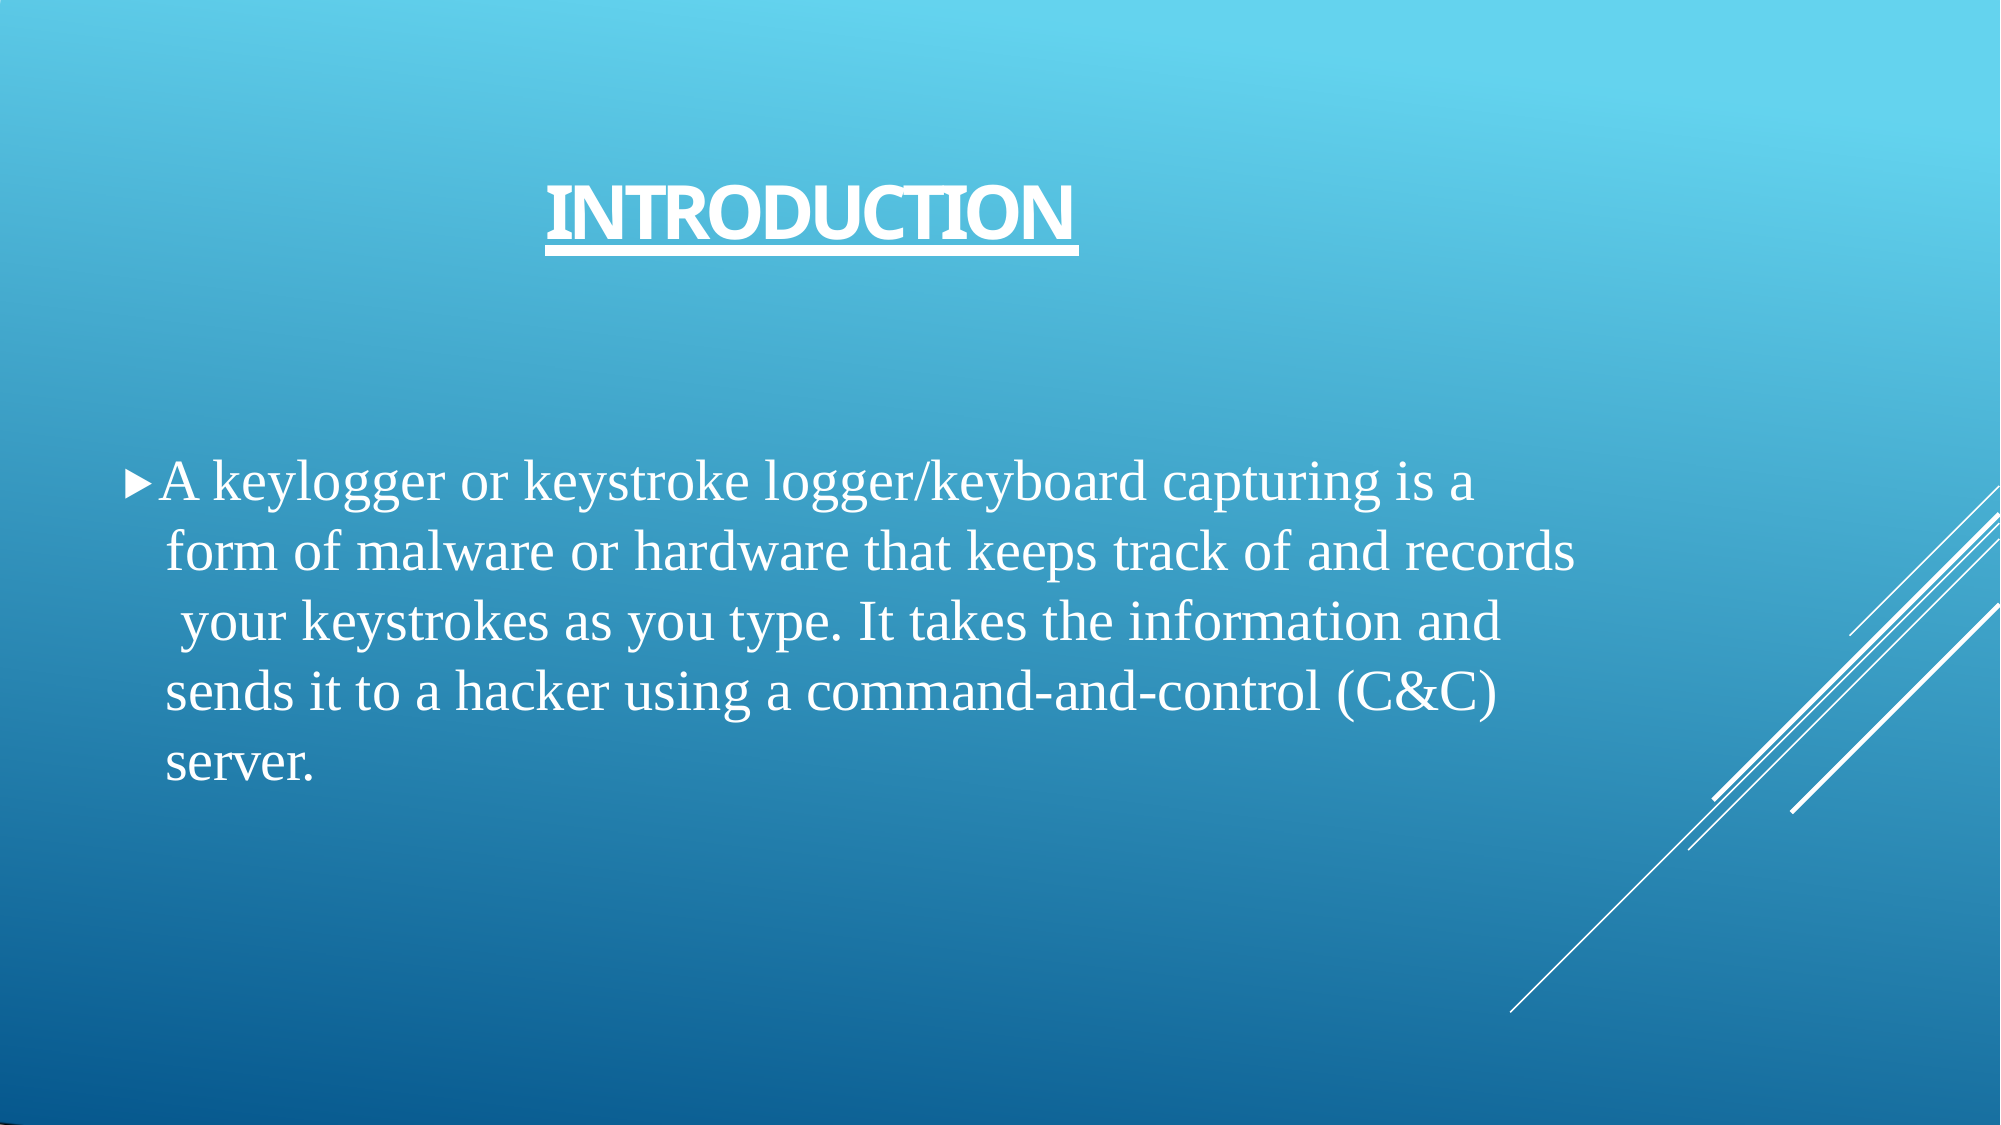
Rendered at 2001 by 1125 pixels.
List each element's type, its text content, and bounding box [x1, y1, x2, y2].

text_box ⯈A keylogger or keystroke logger/keyboard capturing is a form of malware or hardware that keeps track of and records your keystrokes as you type. It takes the information and sends it to a hacker using a command-and-control (C&C) server. [116, 440, 1583, 793]
picture [0, 0, 2000, 1125]
text_box INTRODUCTION [543, 162, 1093, 255]
